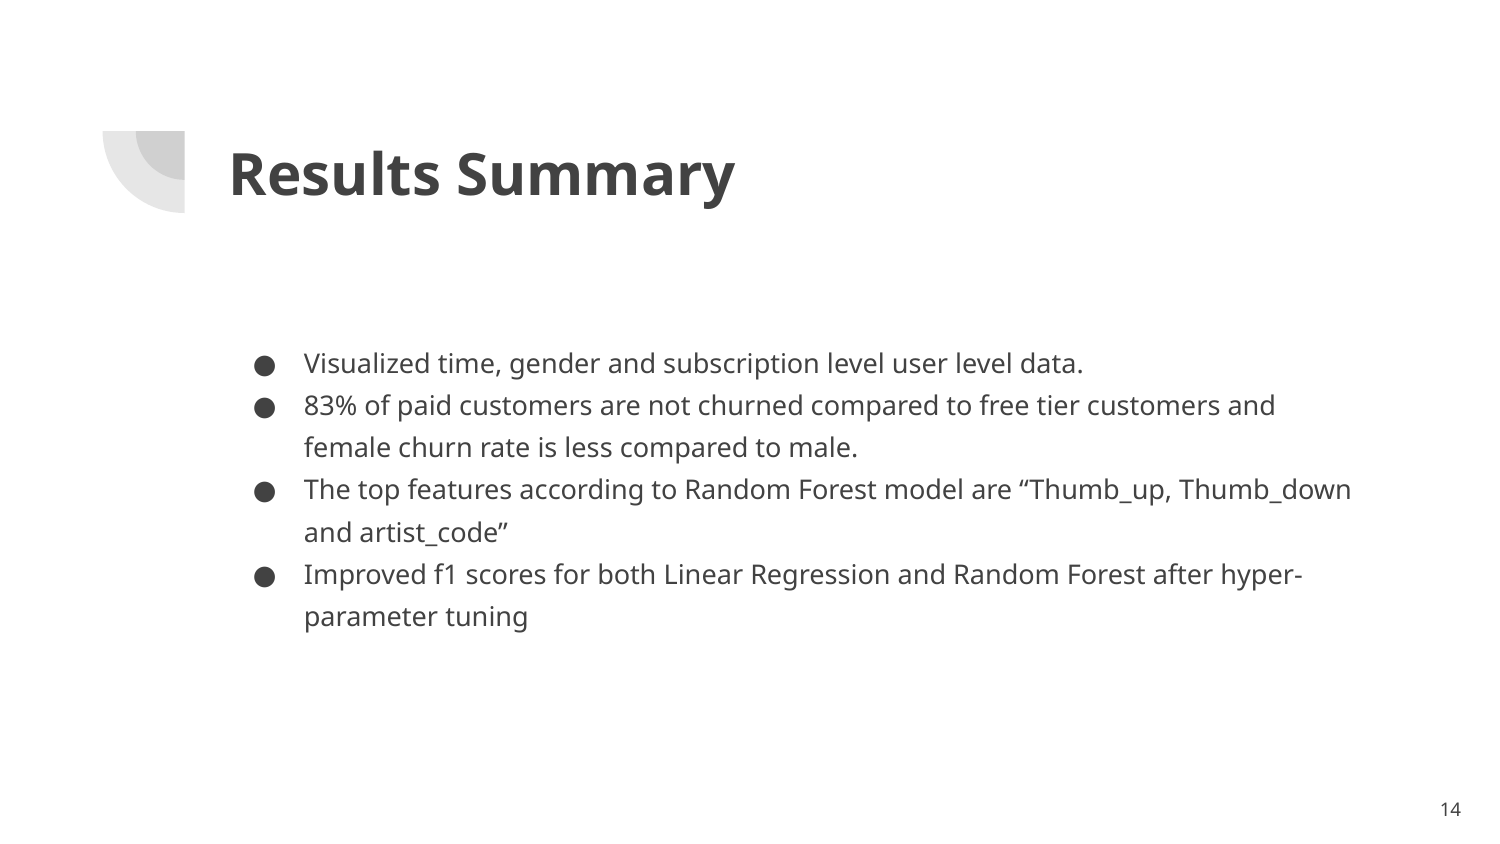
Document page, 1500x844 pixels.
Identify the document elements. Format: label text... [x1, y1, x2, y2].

list Visualized time, gender and subscription level user level data. 83% of paid customers are not churned compared to free tier customers and female churn rate is less compared to male. The top features according to Random Forest model are “Thumb_up, Thumb_down and artist_code” Improved f1 scores for both Linear Regression and Random Forest after hyper-parameter tuning [213, 262, 1368, 744]
title Results Summary [213, 117, 1368, 262]
slide_number ‹#› [1386, 777, 1477, 842]
